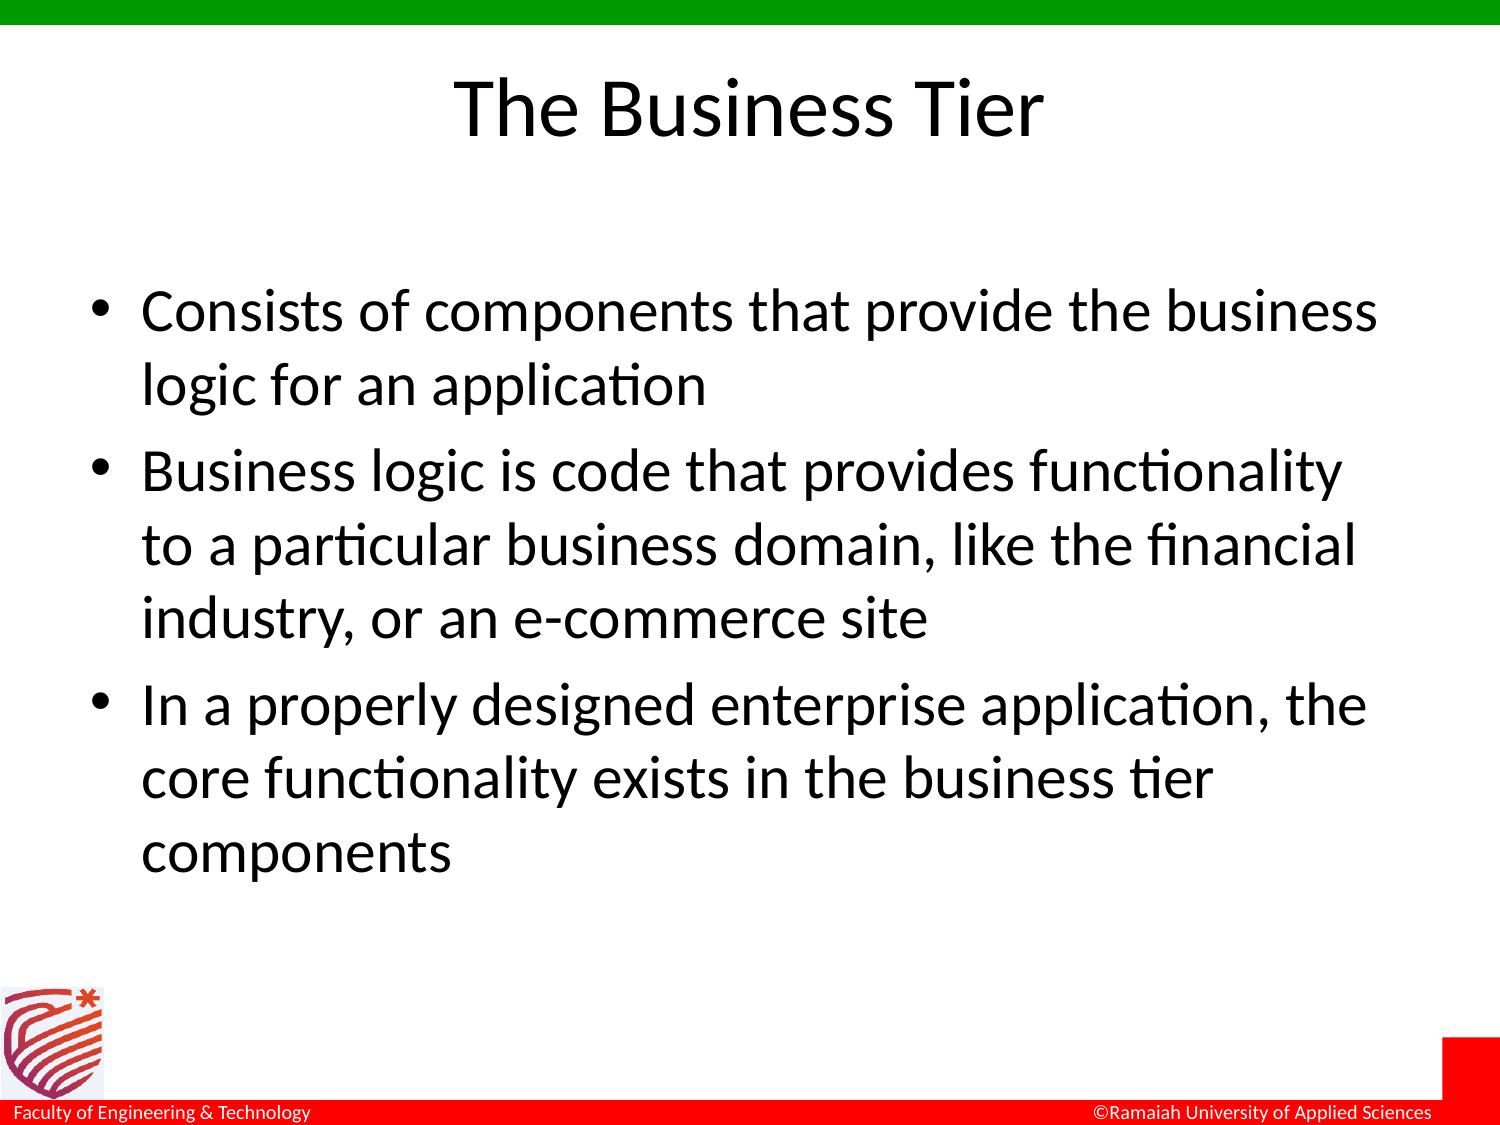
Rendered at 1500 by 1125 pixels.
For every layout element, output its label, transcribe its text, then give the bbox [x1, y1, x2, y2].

list Consists of components that provide the business logic for an application Business logic is code that provides functionality to a particular business domain, like the financial industry, or an e-commerce site In a properly designed enterprise application, the core functionality exists in the business tier components [75, 262, 1425, 1005]
picture [1, 987, 104, 1100]
title The Business Tier [75, 45, 1425, 233]
